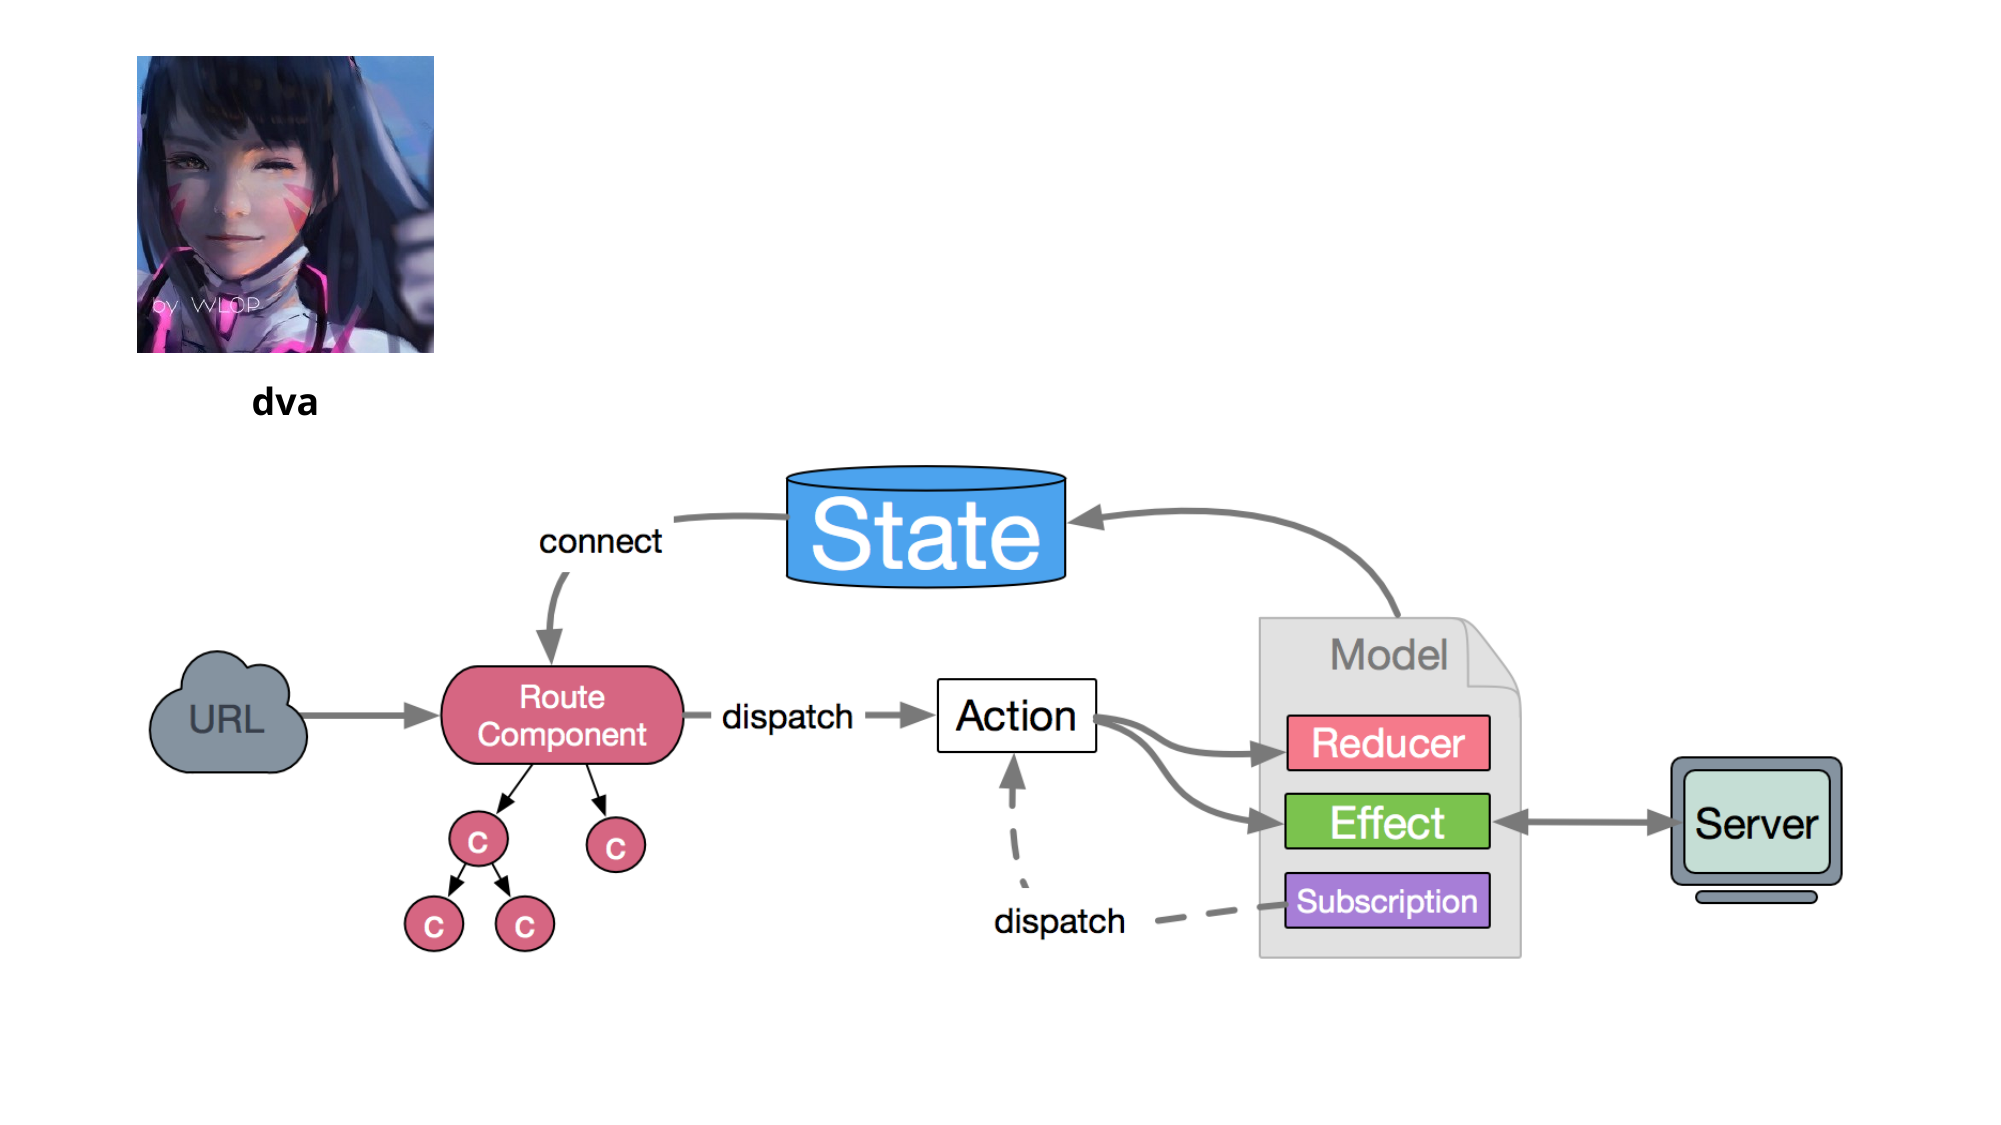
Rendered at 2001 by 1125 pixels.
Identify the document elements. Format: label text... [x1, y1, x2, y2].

picture [137, 56, 434, 354]
text_box dva [236, 370, 335, 431]
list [137, 449, 1863, 993]
